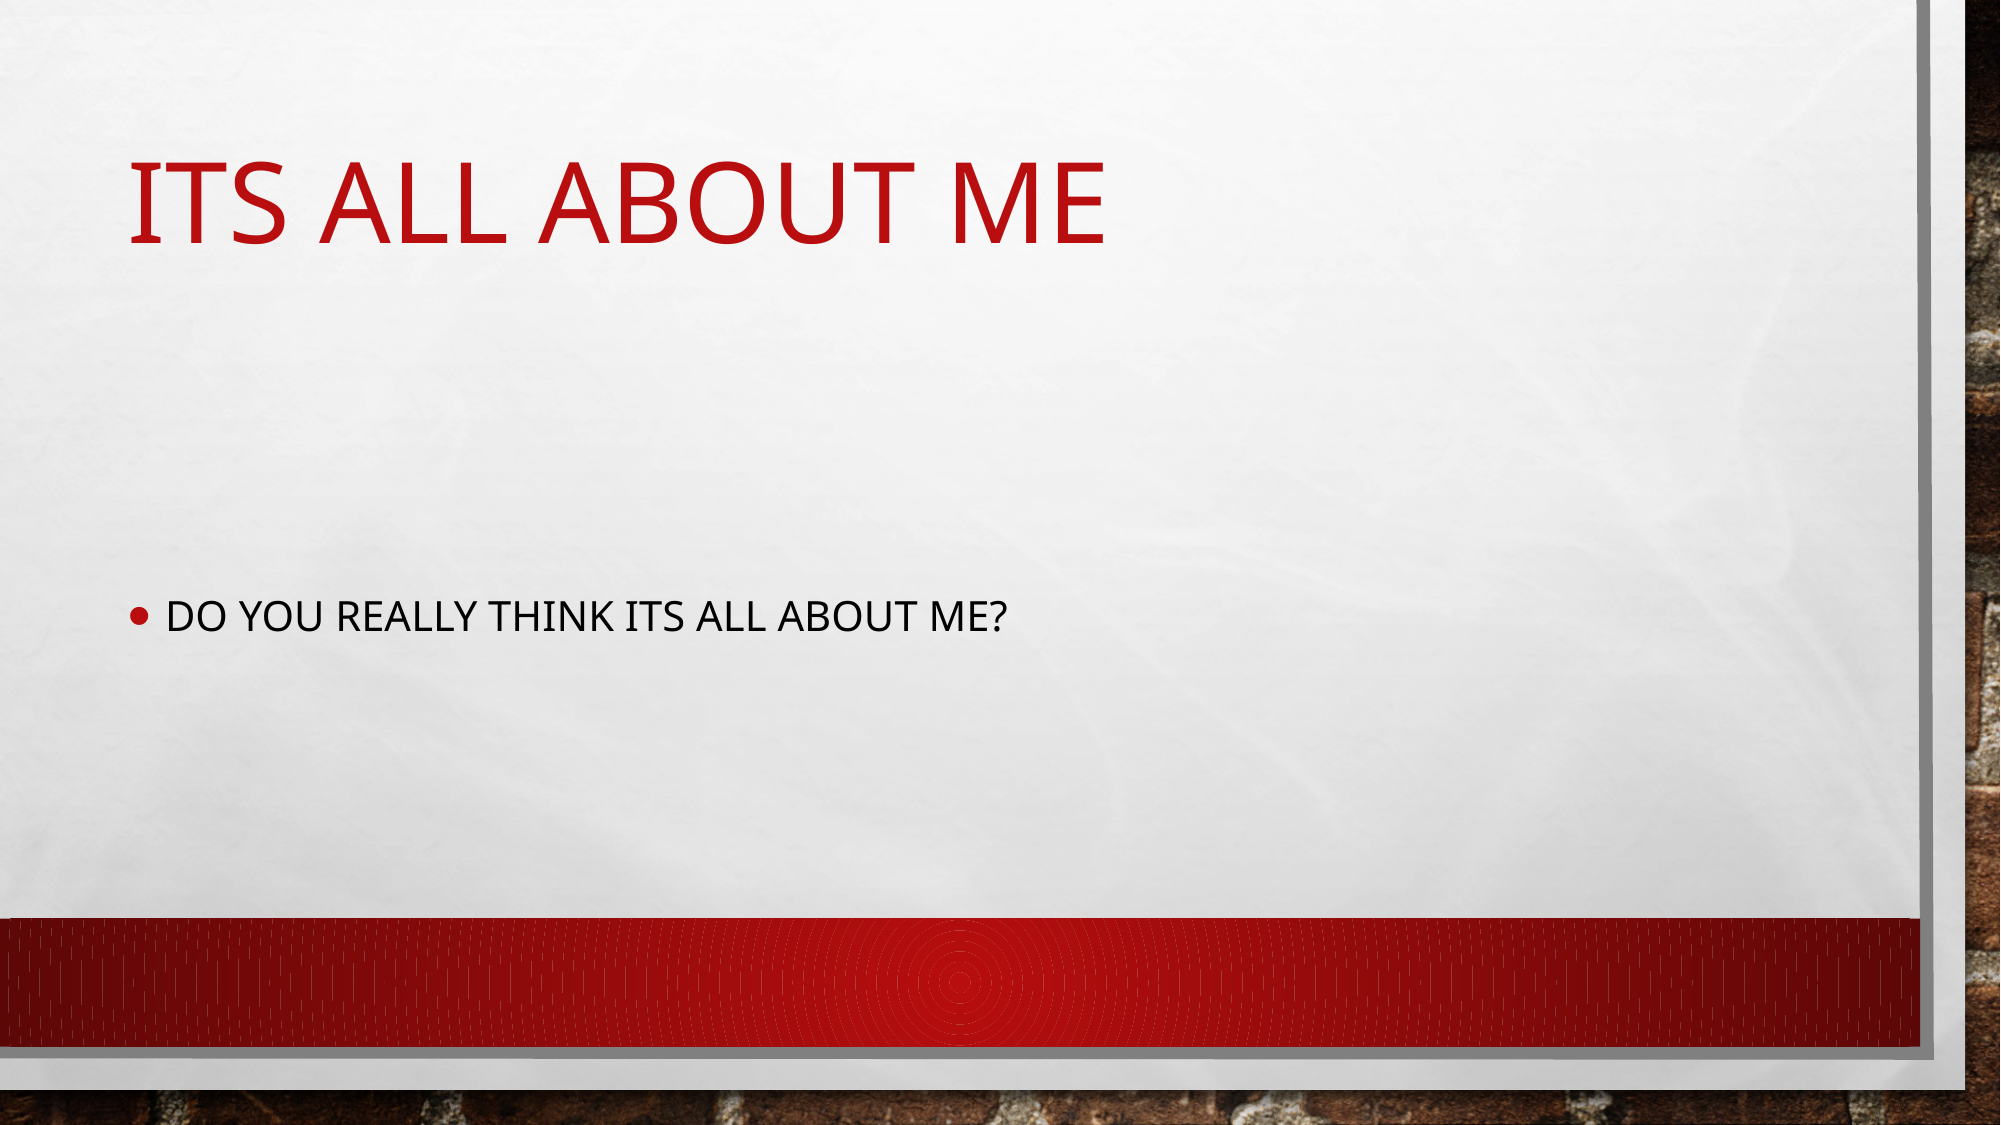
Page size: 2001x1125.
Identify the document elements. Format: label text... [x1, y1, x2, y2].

title Its all about me [112, 112, 1818, 302]
list Do you really think its all about me? [112, 338, 1818, 882]
picture [0, 0, 2000, 1125]
